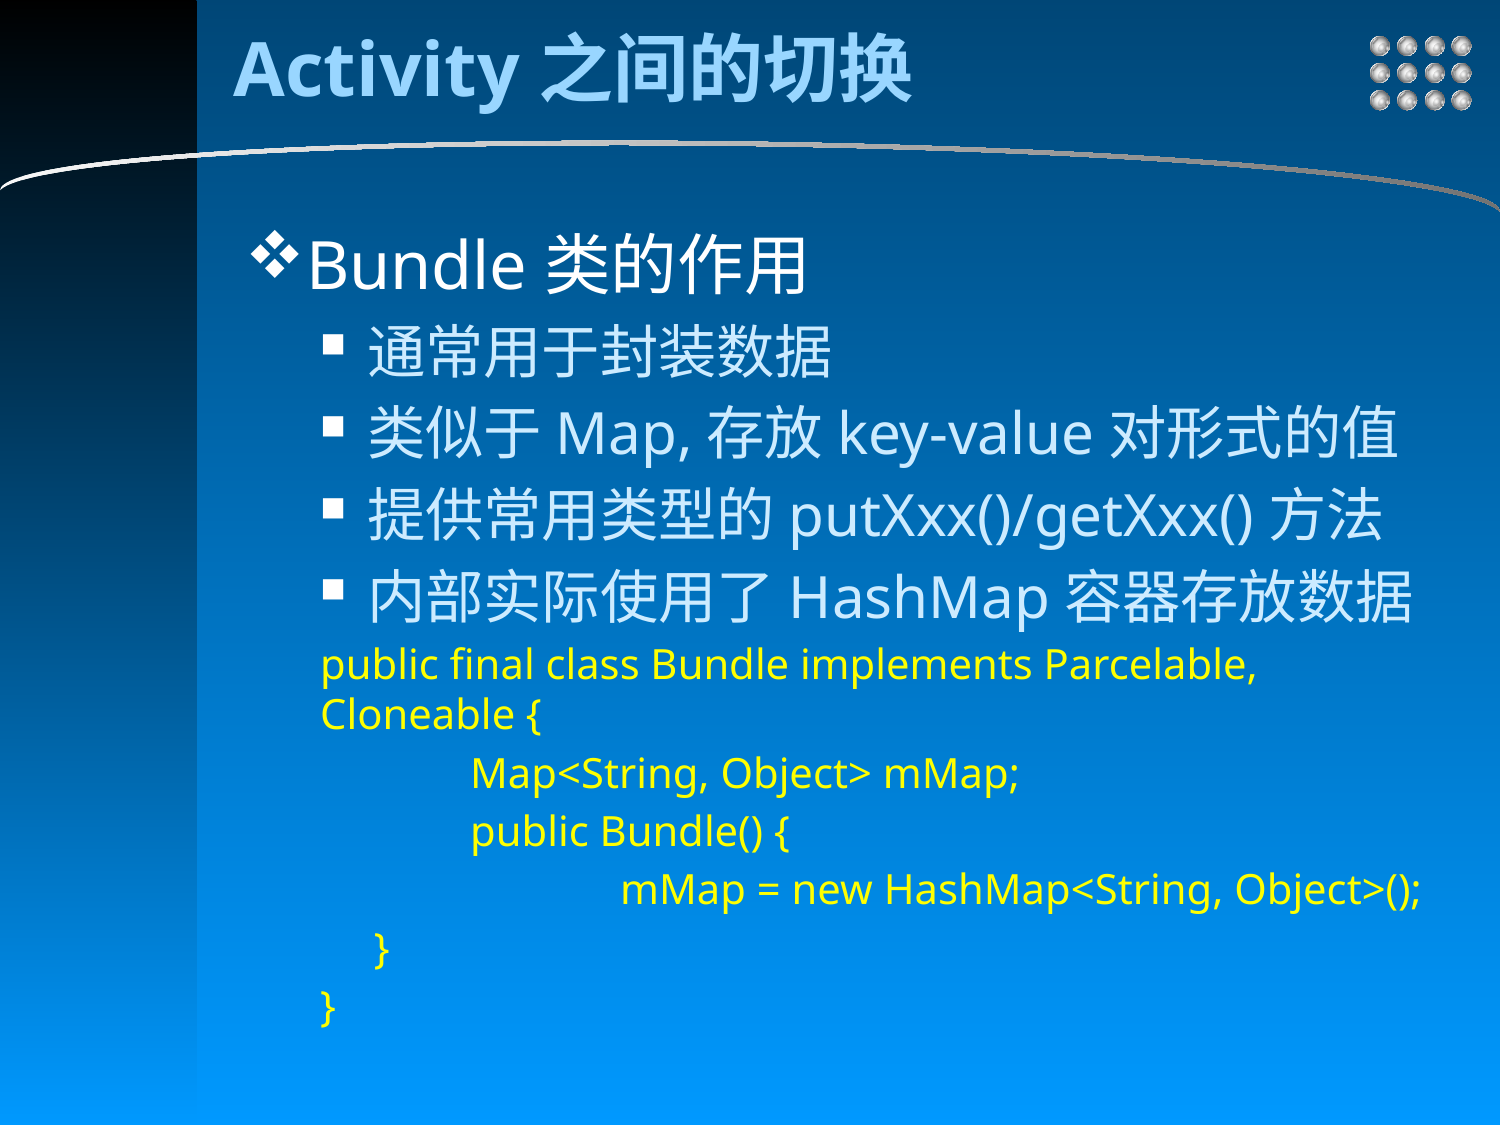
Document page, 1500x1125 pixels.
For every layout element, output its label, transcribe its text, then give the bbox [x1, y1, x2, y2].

list Bundle类的作用 通常用于封装数据 类似于Map,存放key-value对形式的值 提供常用类型的putXxx()/getXxx()方法 内部实际使用了HashMap容器存放数据 public final class Bundle implements Parcelable, Cloneable { Map<String, Object> mMap; public Bundle() { mMap = new HashMap<String, Object>(); } } [230, 215, 1471, 1029]
title Activity之间的切换 [218, 16, 1356, 117]
